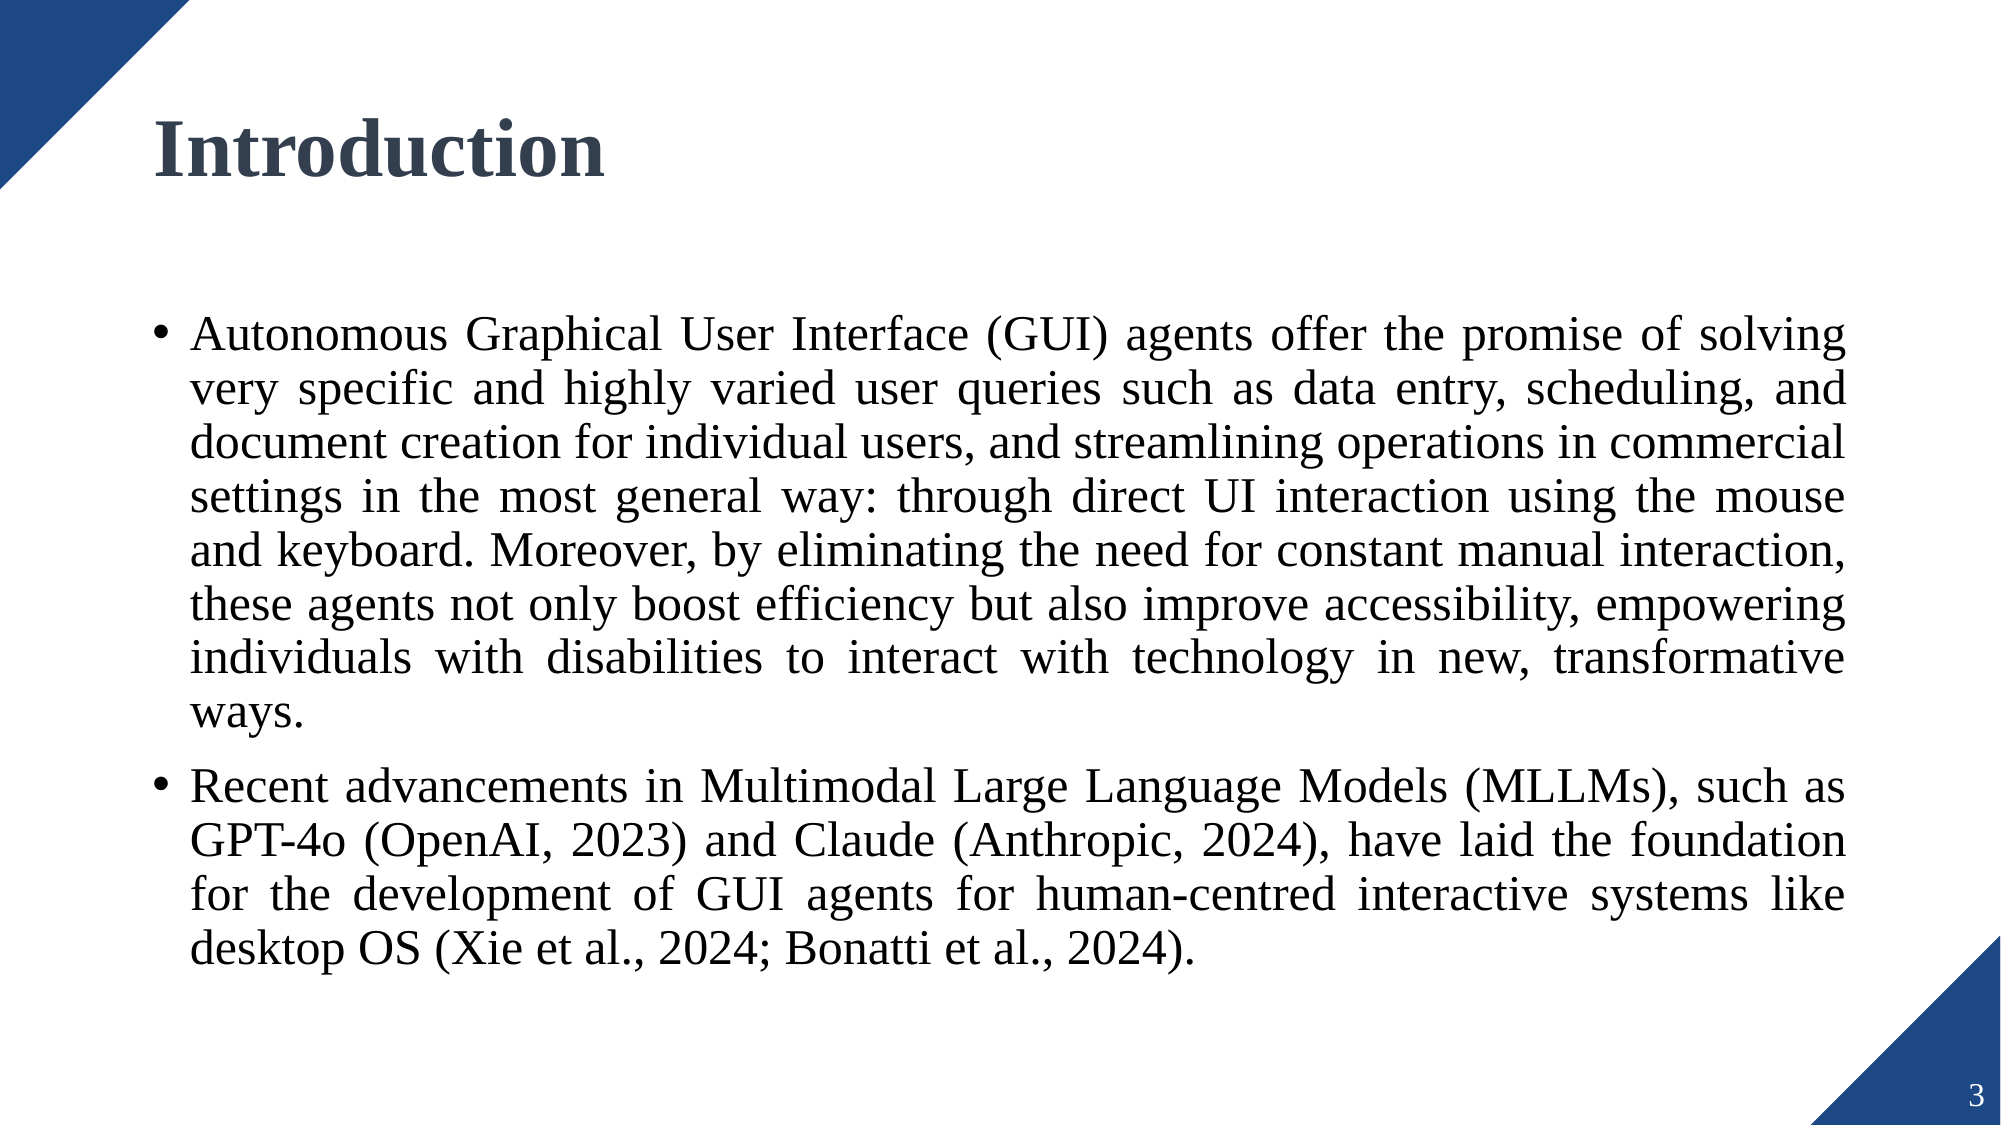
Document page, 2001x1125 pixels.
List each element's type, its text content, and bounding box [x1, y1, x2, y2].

slide_number 3 [1550, 1063, 2000, 1124]
list Autonomous Graphical User Interface (GUI) agents offer the promise of solving very specific and highly varied user queries such as data entry, scheduling, and document creation for individual users, and streamlining operations in commercial settings in the most general way: through direct UI interaction using the mouse and keyboard. Moreover, by eliminating the need for constant manual interaction, these agents not only boost efficiency but also improve accessibility, empowering individuals with disabilities to interact with technology in new, transformative ways. Recent advancements in Multimodal Large Language Models (MLLMs), such as GPT-4o (OpenAI, 2023) and Claude (Anthropic, 2024), have laid the foundation for the development of GUI agents for human-centred interactive systems like desktop OS (Xie et al., 2024; Bonatti et al., 2024). [137, 299, 1863, 1014]
title Introduction [138, 54, 1864, 246]
